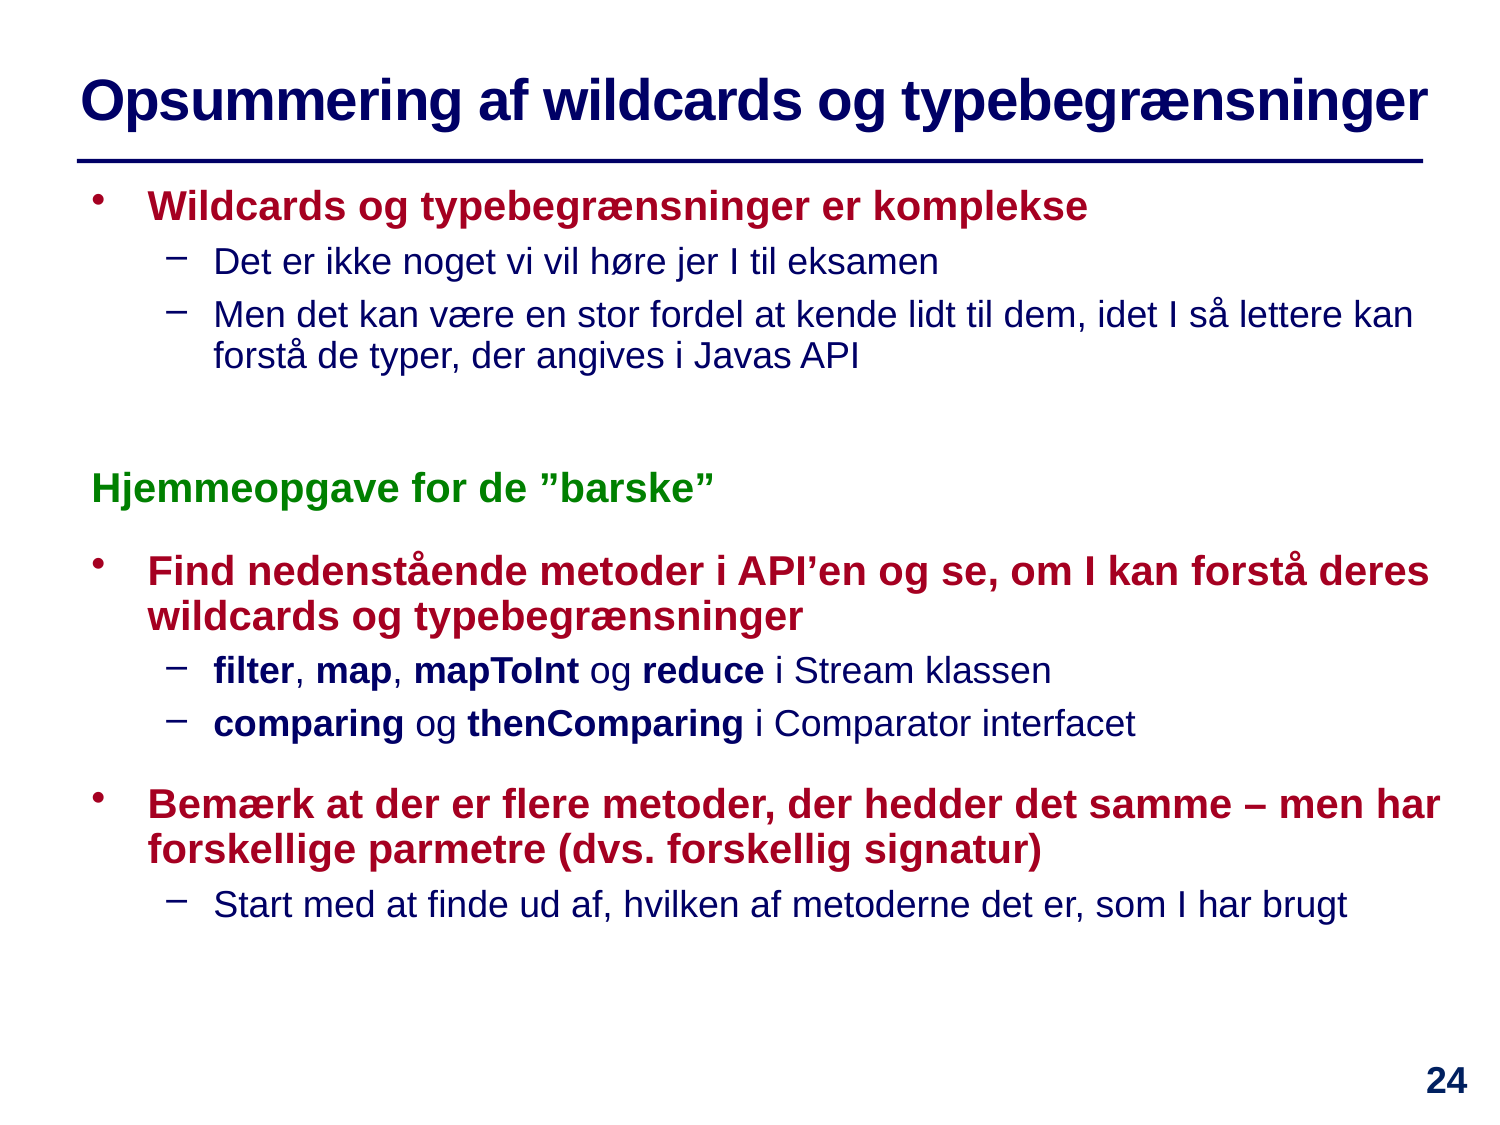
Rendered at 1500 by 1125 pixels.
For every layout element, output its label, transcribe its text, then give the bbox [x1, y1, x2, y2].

text_box Wildcards og typebegrænsninger er komplekse Det er ikke noget vi vil høre jer I til eksamen Men det kan være en stor fordel at kende lidt til dem, idet I så lettere kan forstå de typer, der angives i Javas API Hjemmeopgave for de ”barske” Find nedenstående metoder i API’en og se, om I kan forstå deres wildcards og typebegrænsninger filter, map, mapToInt og reduce i Stream klassen comparing og thenComparing i Comparator interfacet Bemærk at der er flere metoder, der hedder det samme – men har forskellige parmetre (dvs. forskellig signatur) Start med at finde ud af, hvilken af metoderne det er, som I har brugt [76, 177, 1459, 1050]
slide_number 24 [1393, 1049, 1500, 1125]
title Opsummering af wildcards og typebegrænsninger [64, 42, 1500, 152]
